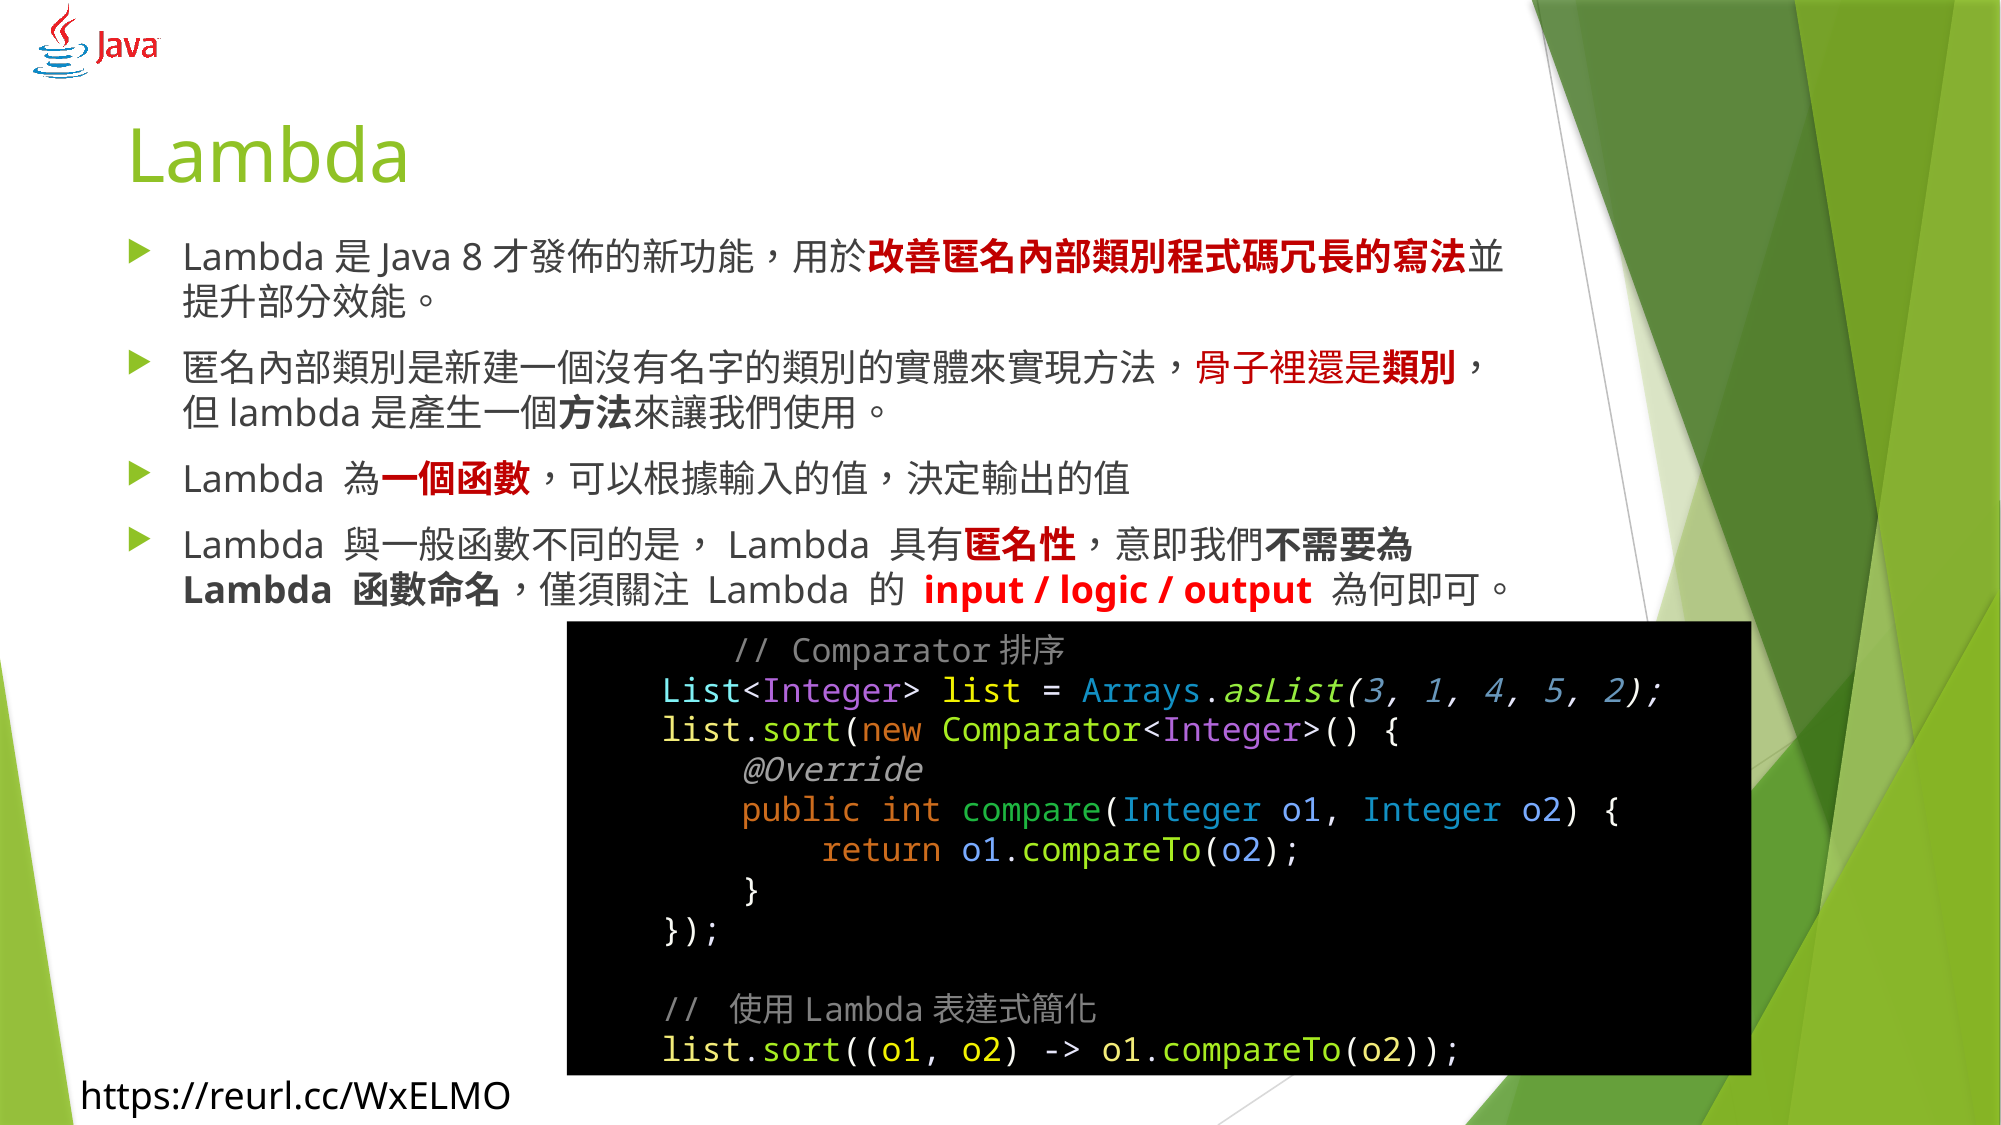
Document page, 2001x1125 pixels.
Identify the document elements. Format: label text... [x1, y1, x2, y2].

text_box // Comparator排序 List<Integer> list = Arrays.asList(3, 1, 4, 5, 2); list.sort(new Comparator<Integer>() { @Override public int compare(Integer o1, Integer o2) { return o1.compareTo(o2); } }); // 使用Lambda表達式簡化 list.sort((o1, o2) -> o1.compareTo(o2)); [566, 621, 1752, 1076]
list Lambda是Java 8才發佈的新功能，用於改善匿名內部類別程式碼冗長的寫法並提升部分效能。 匿名內部類別是新建一個沒有名字的類別的實體來實現方法，骨子裡還是類別，但lambda是產生一個方法來讓我們使用。 Lambda 為一個函數，可以根據輸入的值，決定輸出的值 Lambda 與一般函數不同的是，Lambda 具有匿名性，意即我們不需要為Lambda 函數命名，僅須關注 Lambda 的 input / logic / output 為何即可。 [111, 225, 1522, 992]
picture [27, 1, 165, 79]
title Lambda [111, 99, 1522, 225]
